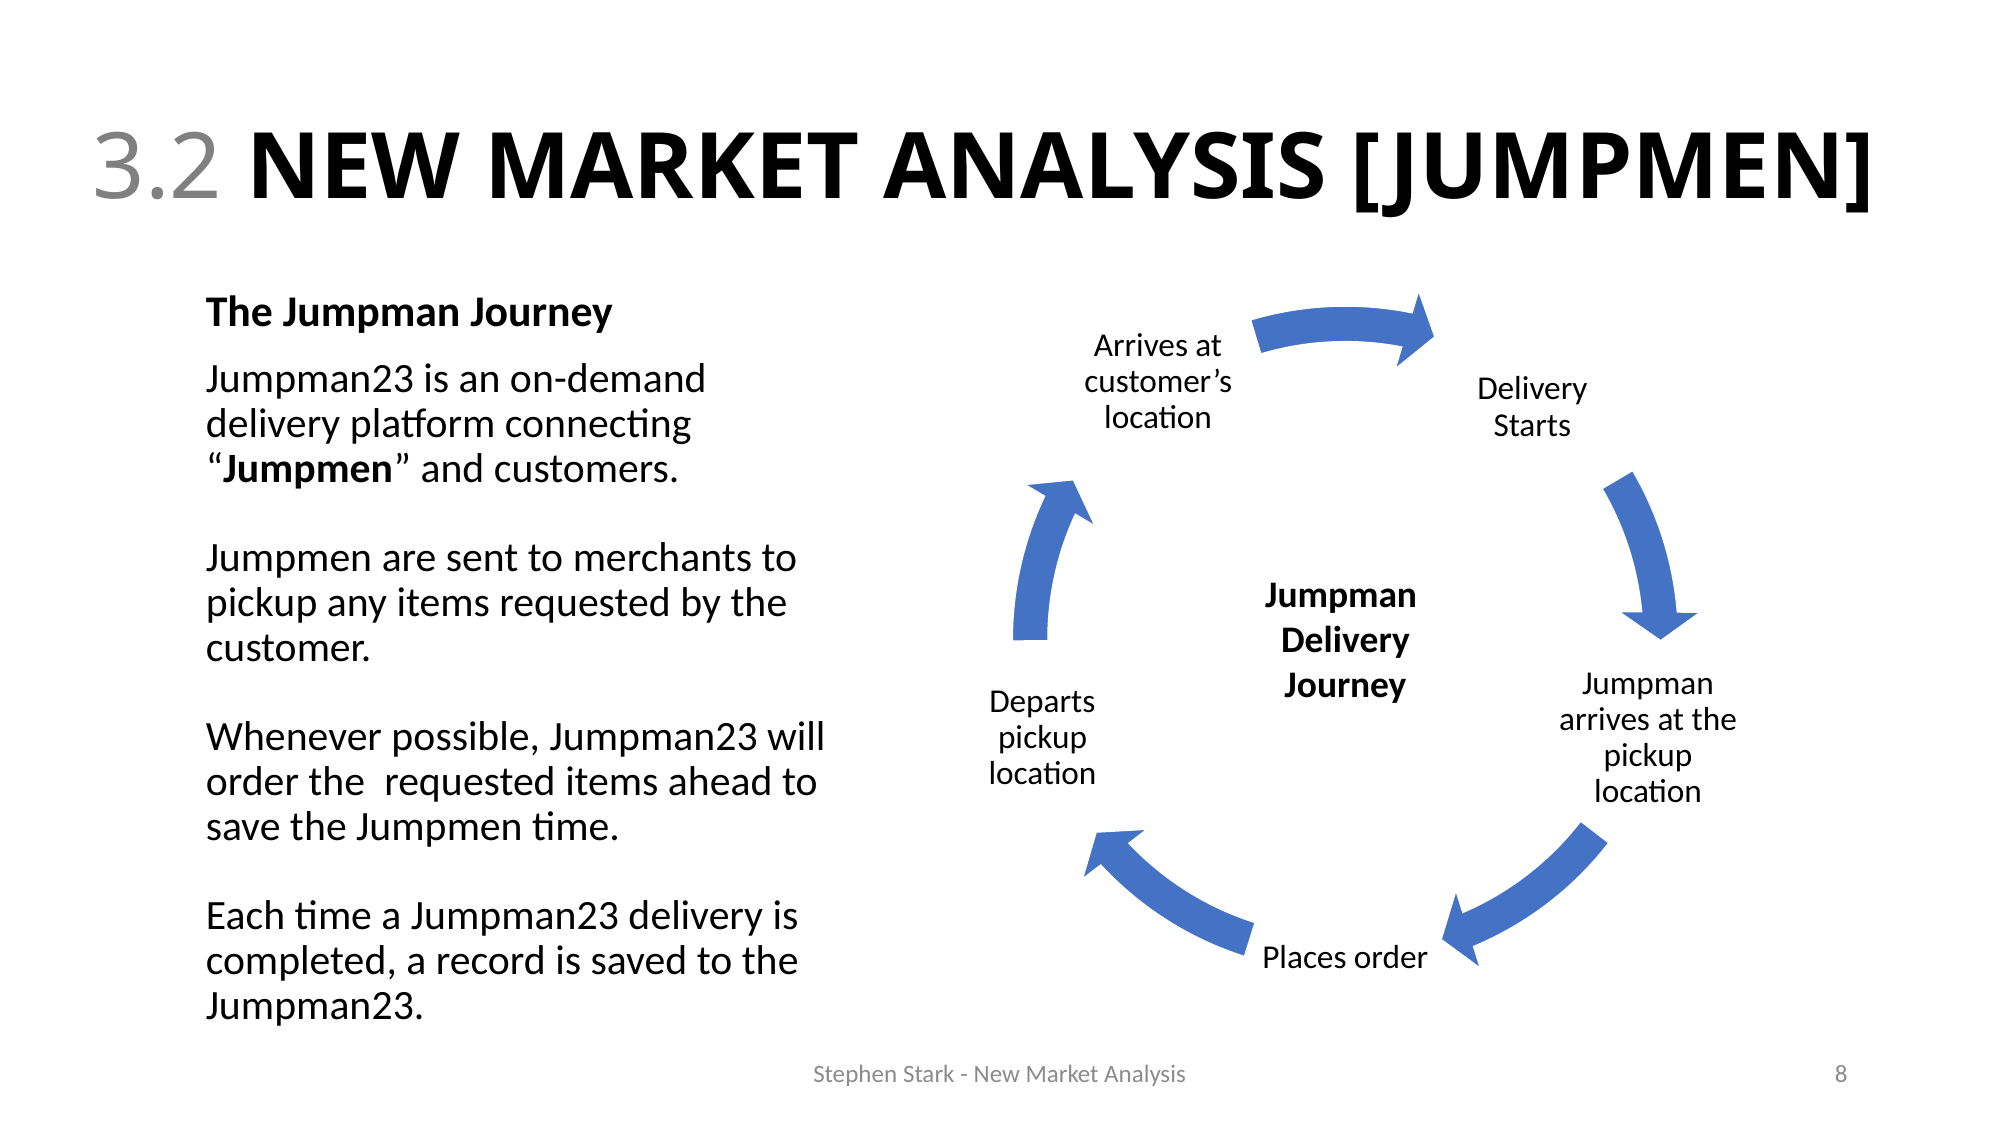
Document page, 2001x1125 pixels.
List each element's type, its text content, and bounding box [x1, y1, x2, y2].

footer Stephen Stark - New Market Analysis [662, 1042, 1338, 1103]
text_box The Jumpman Journey Jumpman23 is an on-demand delivery platform connecting “Jumpmen” and customers. Jumpmen are sent to merchants to pickup any items requested by the customer. Whenever possible, Jumpman23 will order the requested items ahead to save the Jumpmen time. Each time a Jumpman23 delivery is completed, a record is saved to the Jumpman23. [190, 281, 842, 996]
slide_number 8 [1412, 1042, 1863, 1103]
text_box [937, 280, 1754, 1054]
title 3.2 NEW MARKET ANALYSIS [JUMPMEN] [77, 59, 1923, 278]
